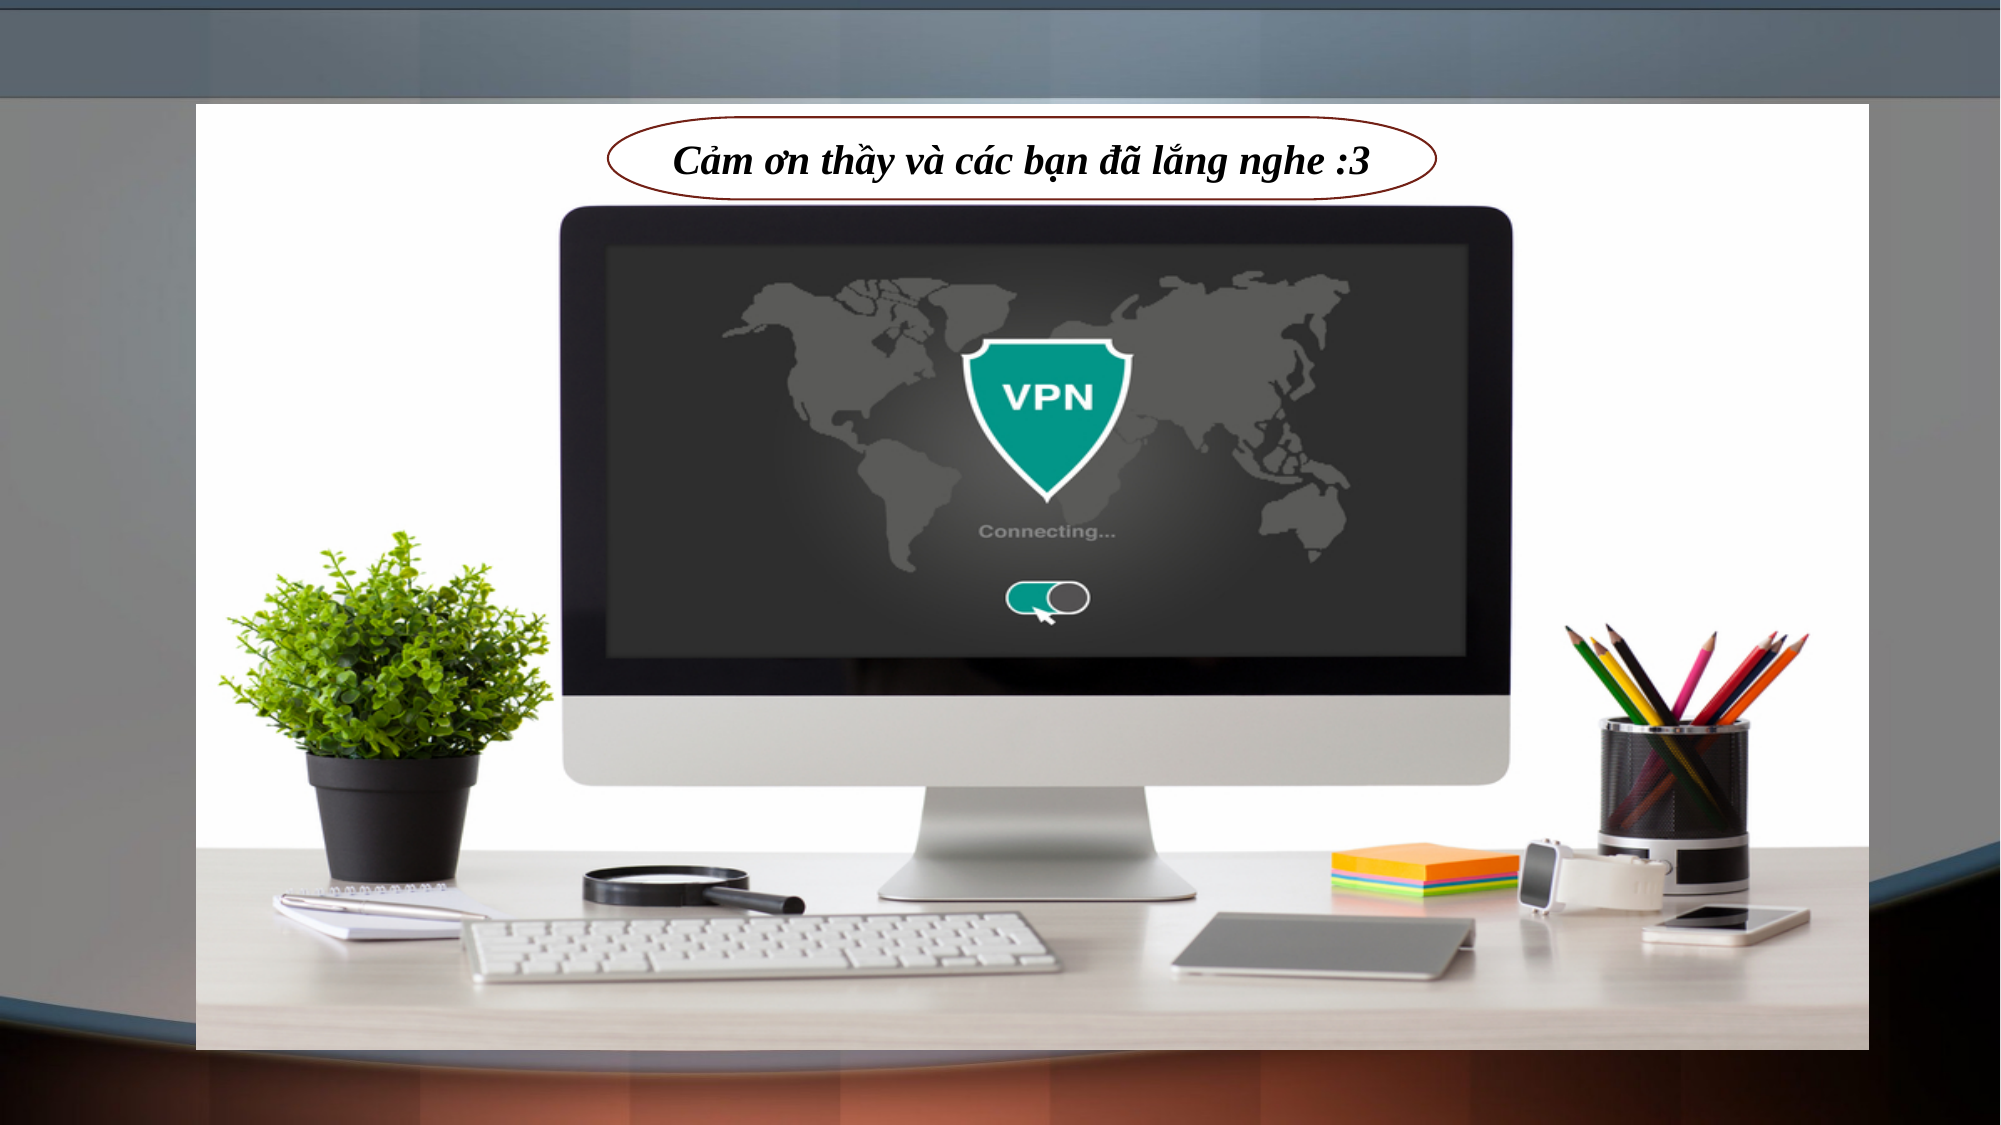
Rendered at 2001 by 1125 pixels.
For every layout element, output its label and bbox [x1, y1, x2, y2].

list [196, 104, 1869, 1050]
picture [0, 0, 2001, 1125]
